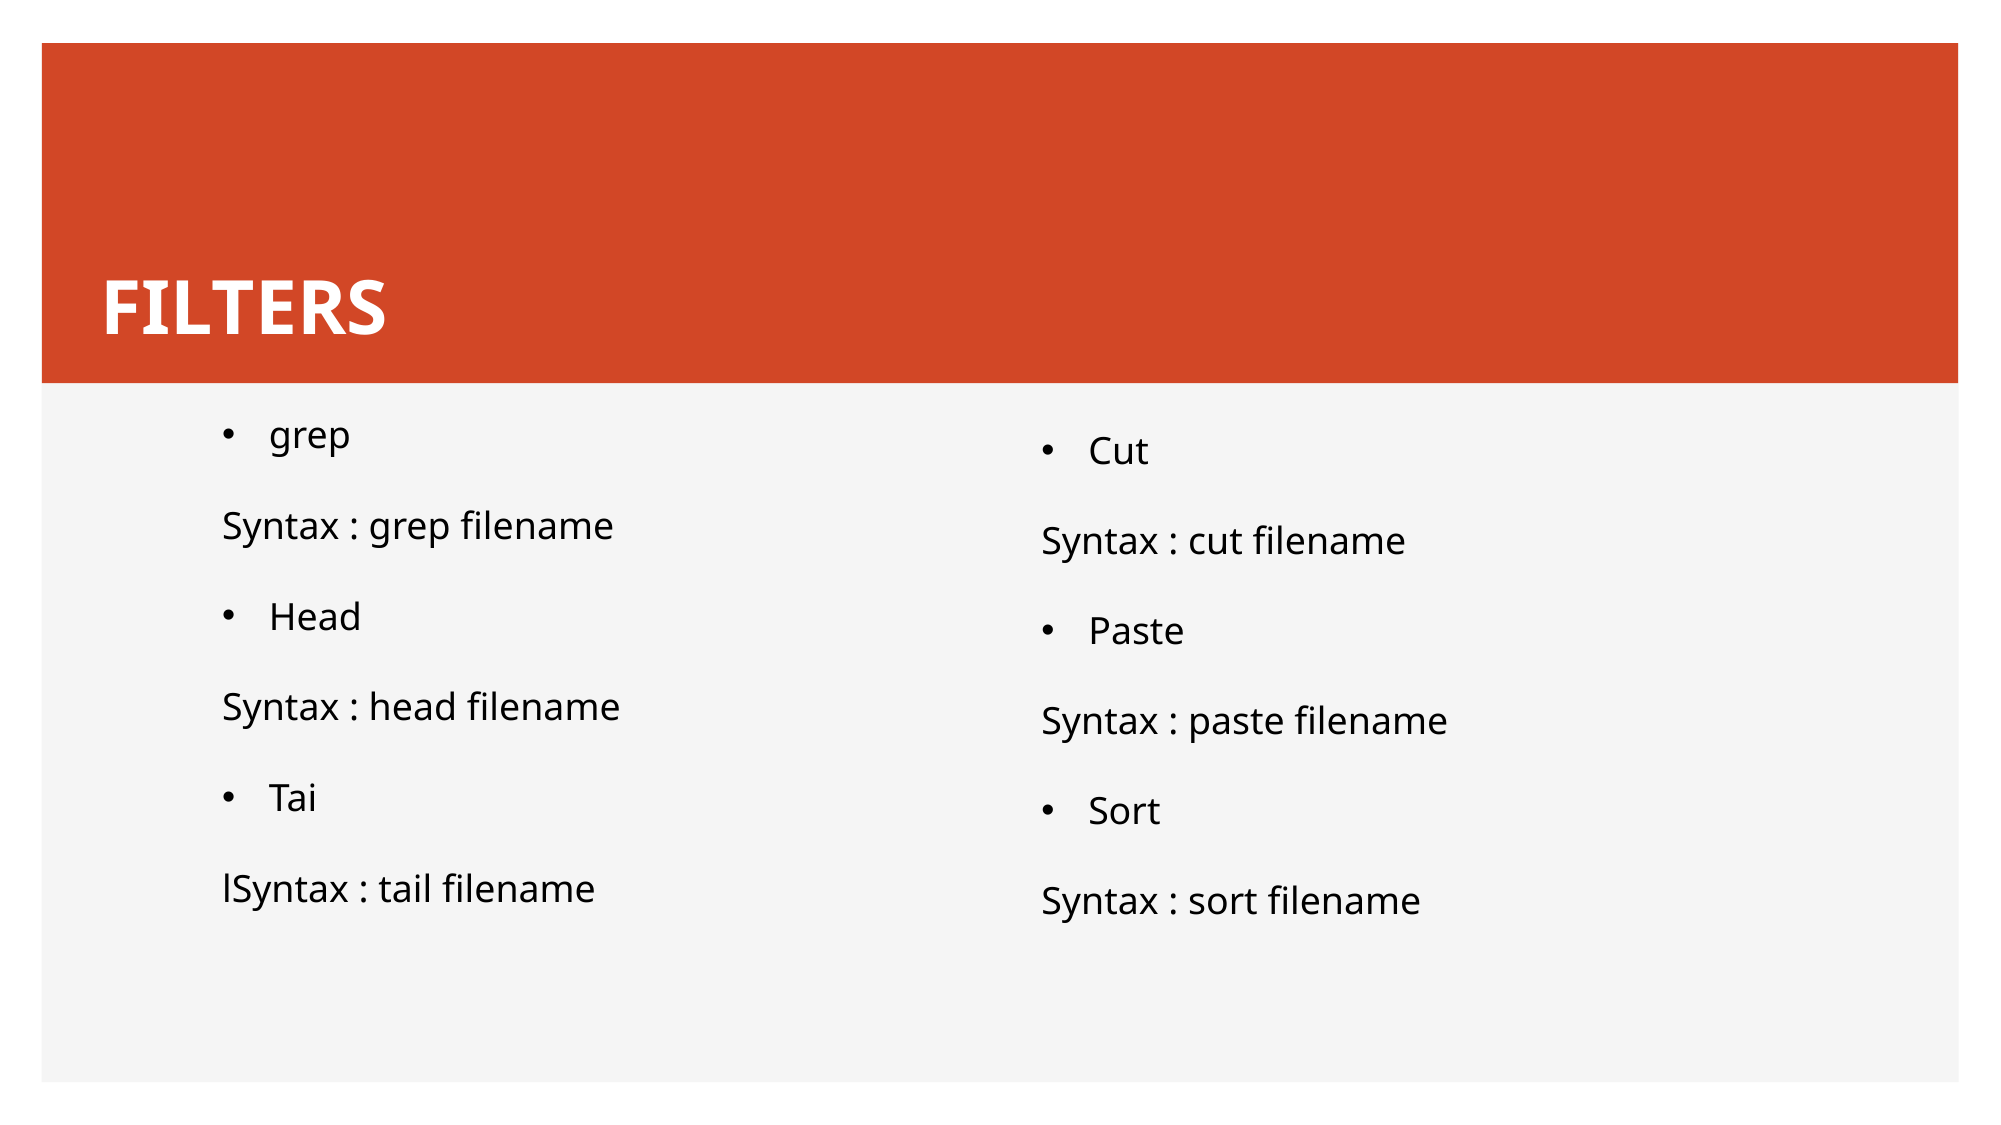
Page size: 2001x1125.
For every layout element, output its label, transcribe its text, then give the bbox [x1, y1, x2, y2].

title FILTERS [85, 251, 1214, 357]
text_box Cut Syntax : cut filename Paste Syntax : paste filename Sort Syntax : sort filename [1026, 419, 1849, 930]
list grep Syntax : grep filename Head Syntax : head filename Tai lSyntax : tail filename [207, 403, 1092, 1056]
